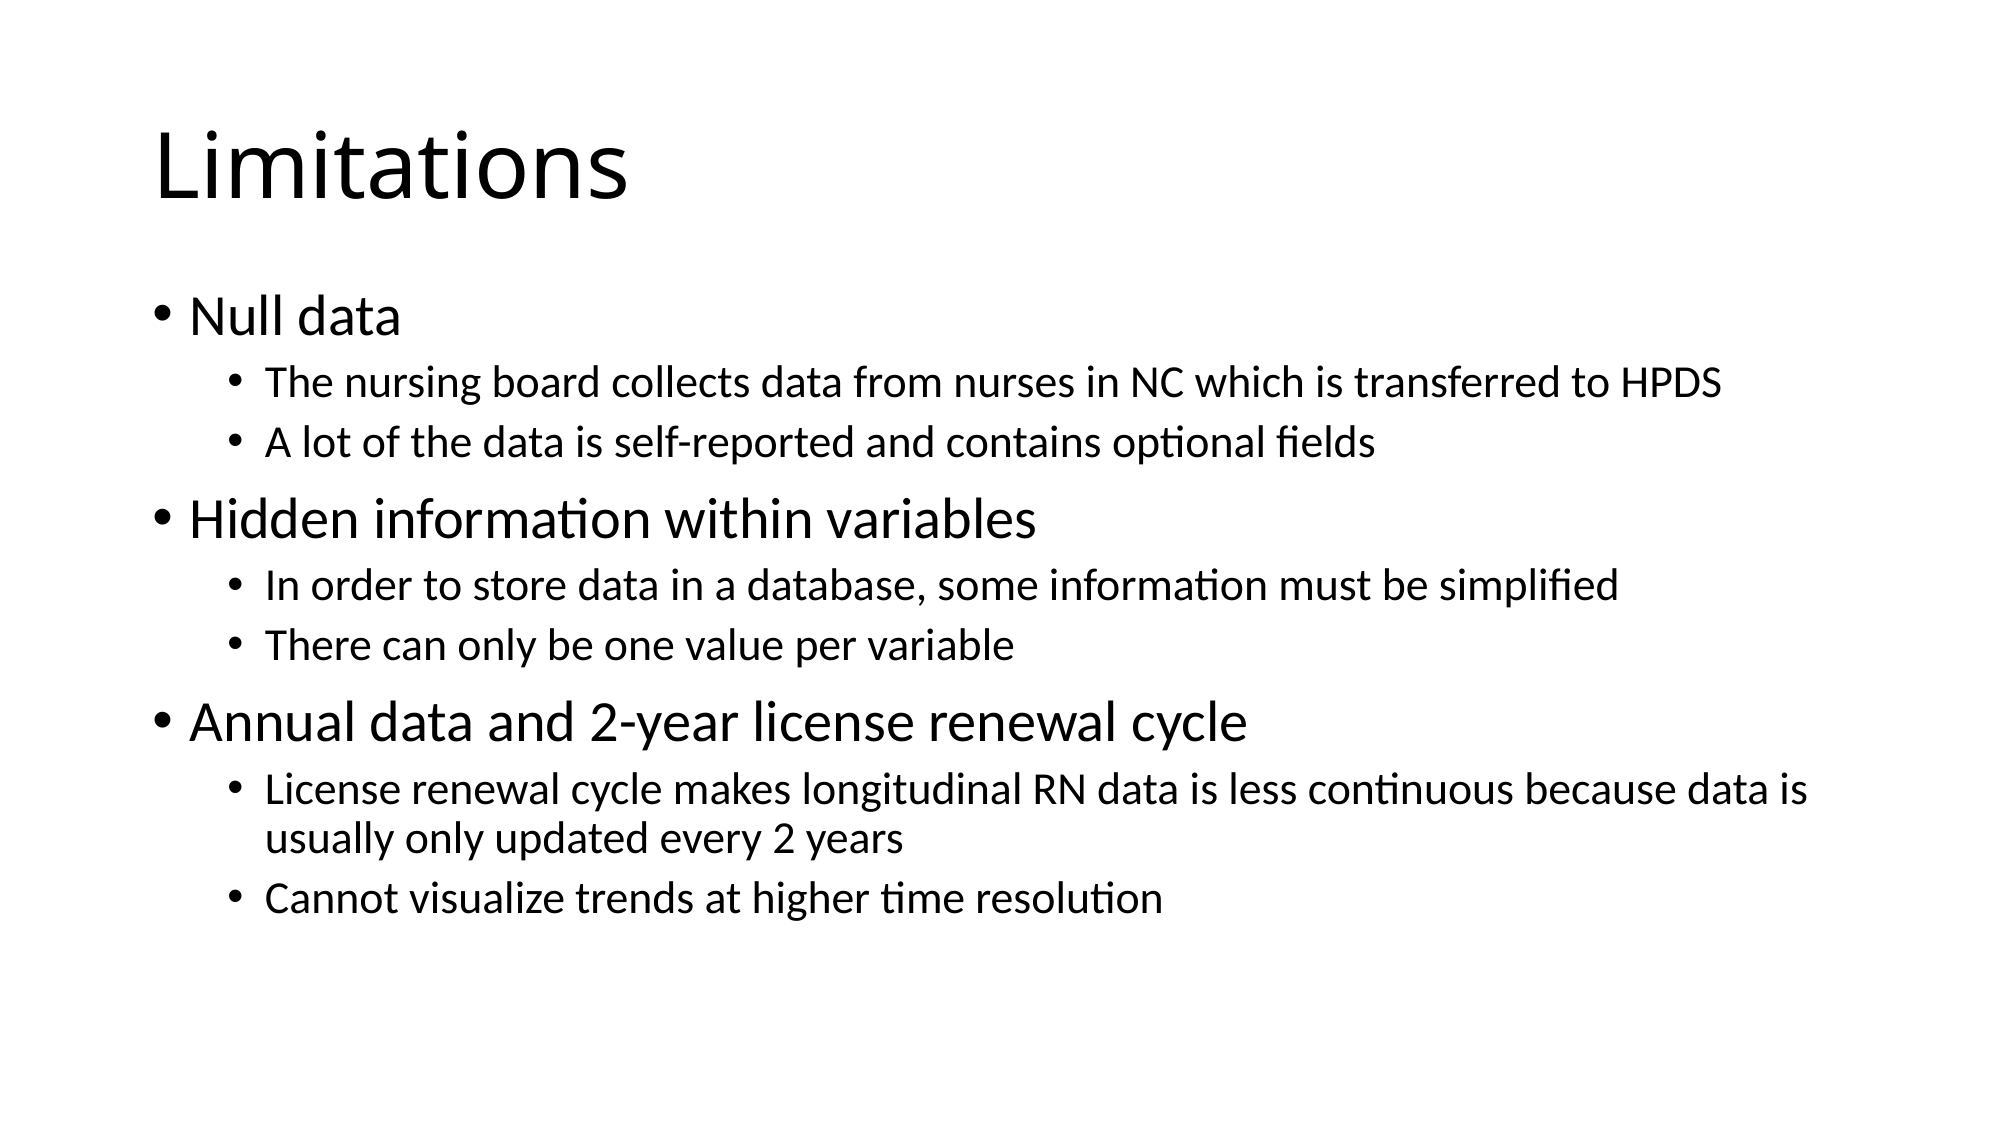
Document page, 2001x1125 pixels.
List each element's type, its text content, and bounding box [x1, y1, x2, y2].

title Limitations [137, 59, 1863, 277]
list Null data The nursing board collects data from nurses in NC which is transferred to HPDS A lot of the data is self-reported and contains optional fields Hidden information within variables In order to store data in a database, some information must be simplified There can only be one value per variable Annual data and 2-year license renewal cycle License renewal cycle makes longitudinal RN data is less continuous because data is usually only updated every 2 years Cannot visualize trends at higher time resolution [137, 277, 1946, 992]
